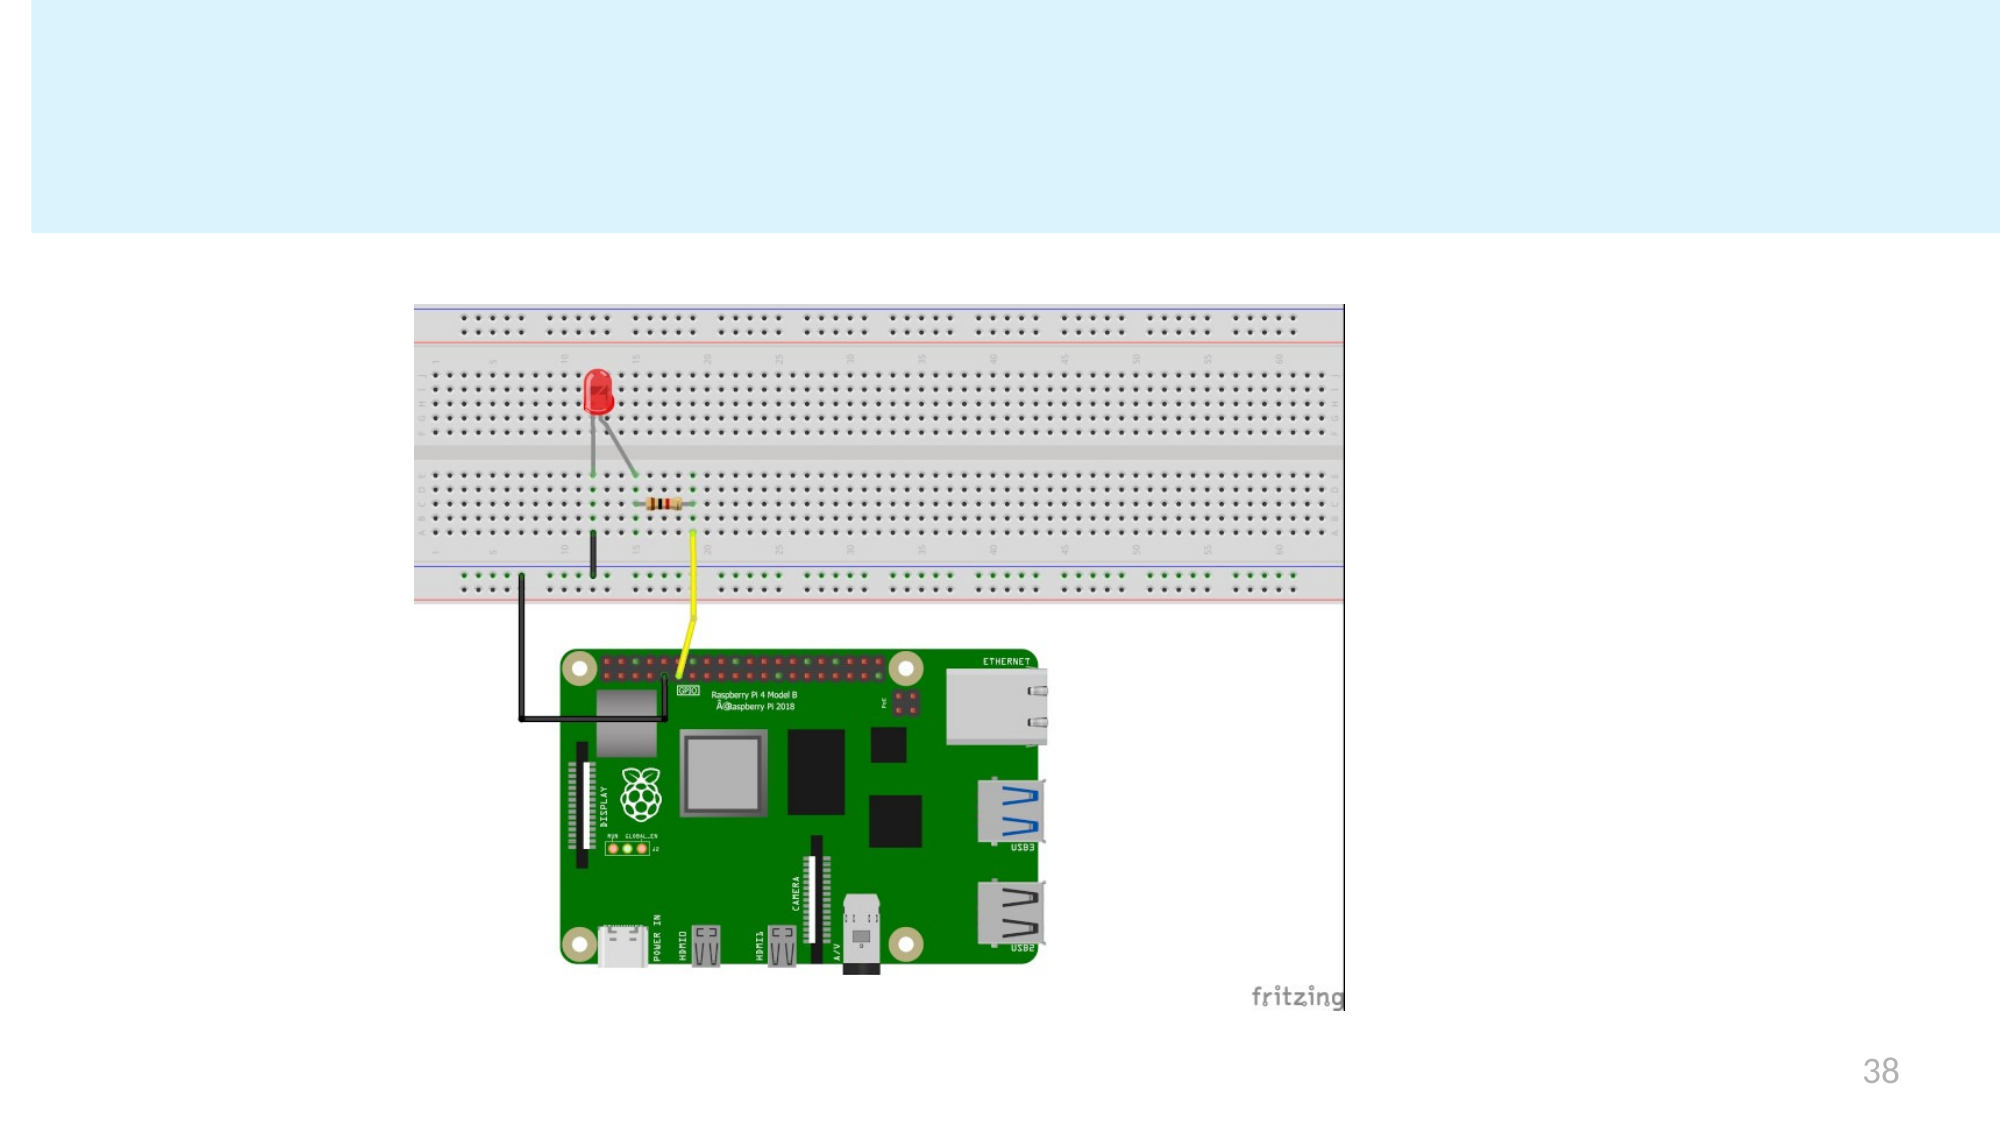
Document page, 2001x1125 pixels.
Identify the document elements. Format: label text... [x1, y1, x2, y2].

picture [413, 304, 1346, 1012]
slide_number 38 [1440, 1046, 1900, 1103]
